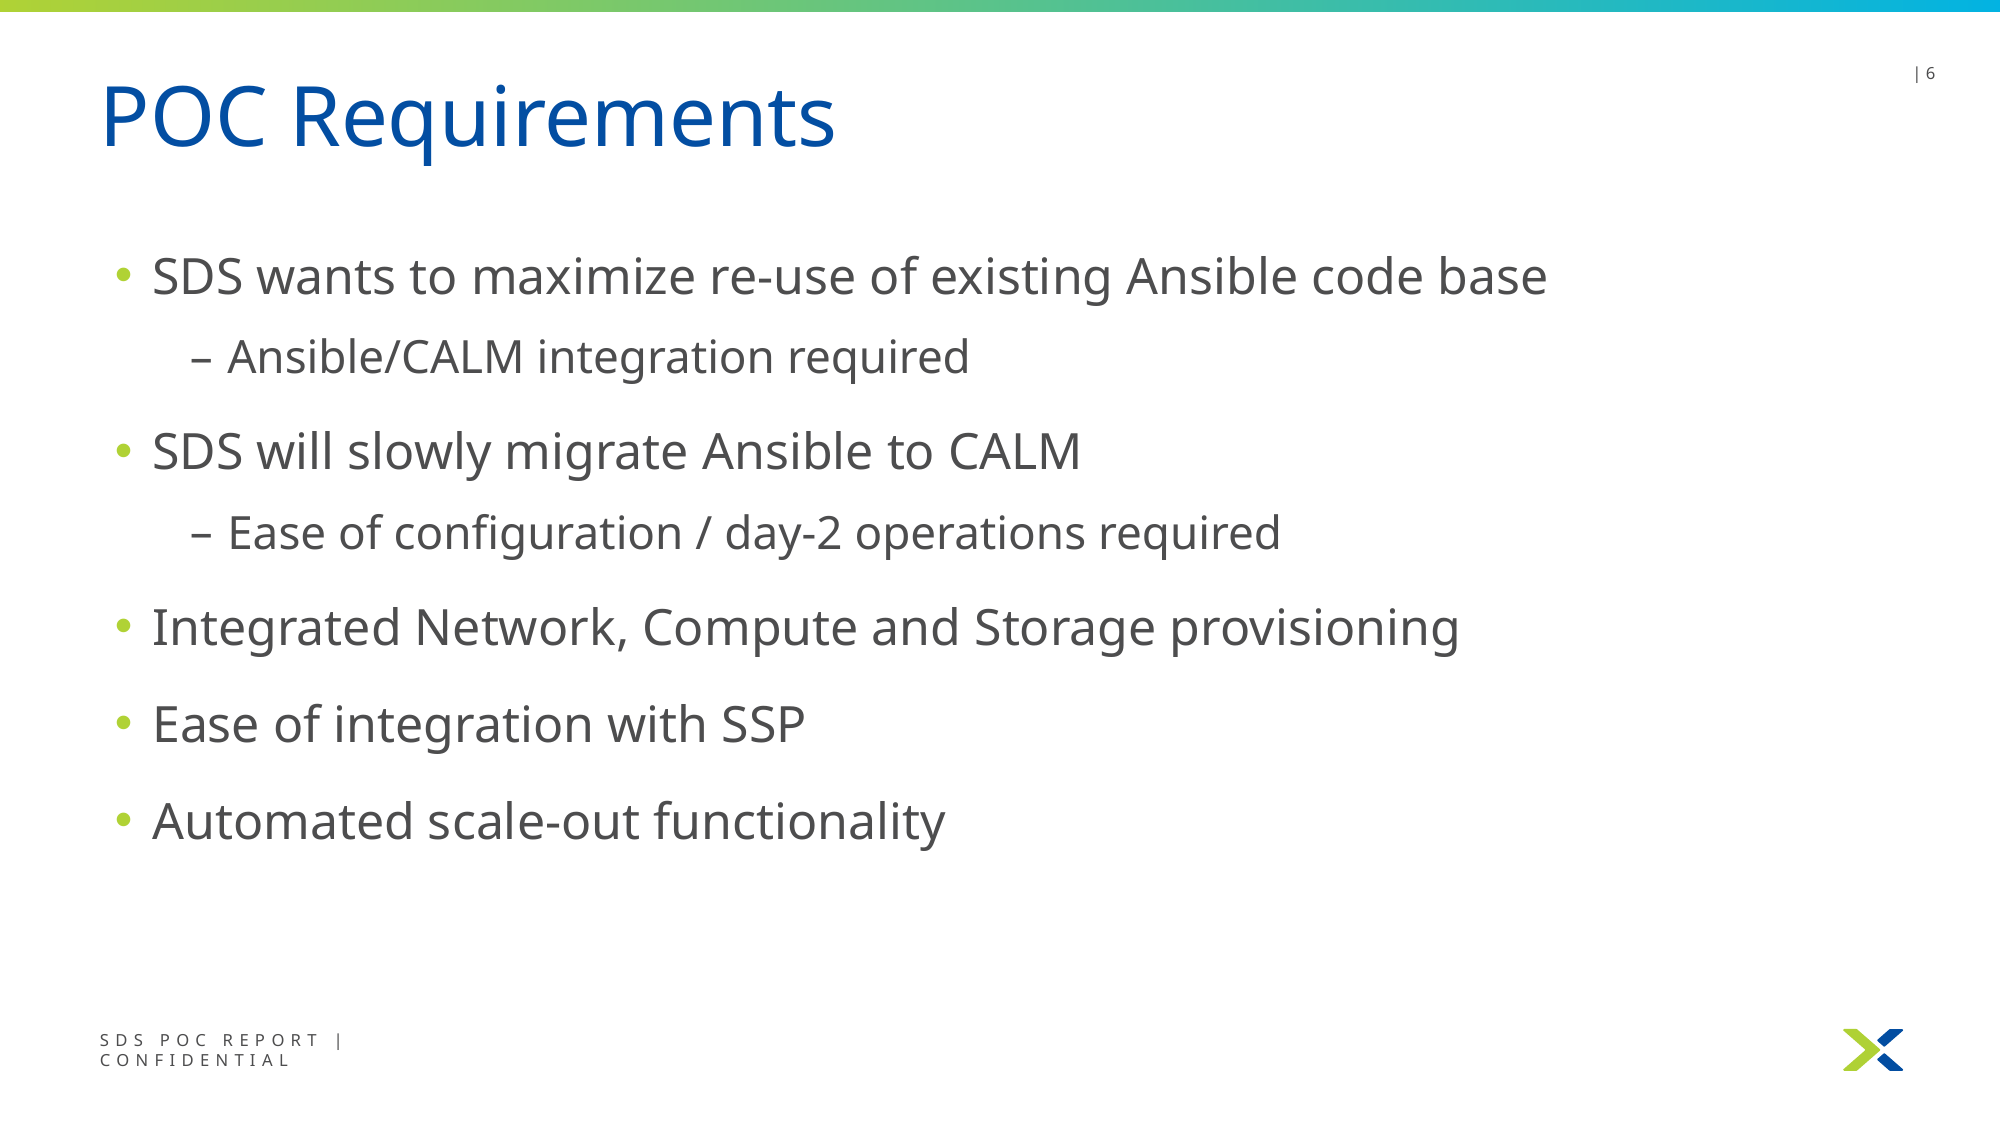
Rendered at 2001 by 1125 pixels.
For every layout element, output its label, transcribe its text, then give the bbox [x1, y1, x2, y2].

text_box SDS wants to maximize re-use of existing Ansible code base Ansible/CALM integration required SDS will slowly migrate Ansible to CALM Ease of configuration / day-2 operations required Integrated Network, Compute and Storage provisioning Ease of integration with SSP Automated scale-out functionality [99, 224, 1904, 1016]
footer SDS POC Report | Confidential [99, 1039, 515, 1061]
title POC Requirements [99, 63, 1855, 165]
picture [1898, 0, 1902, 12]
slide_number | 6 [1903, 64, 1936, 85]
